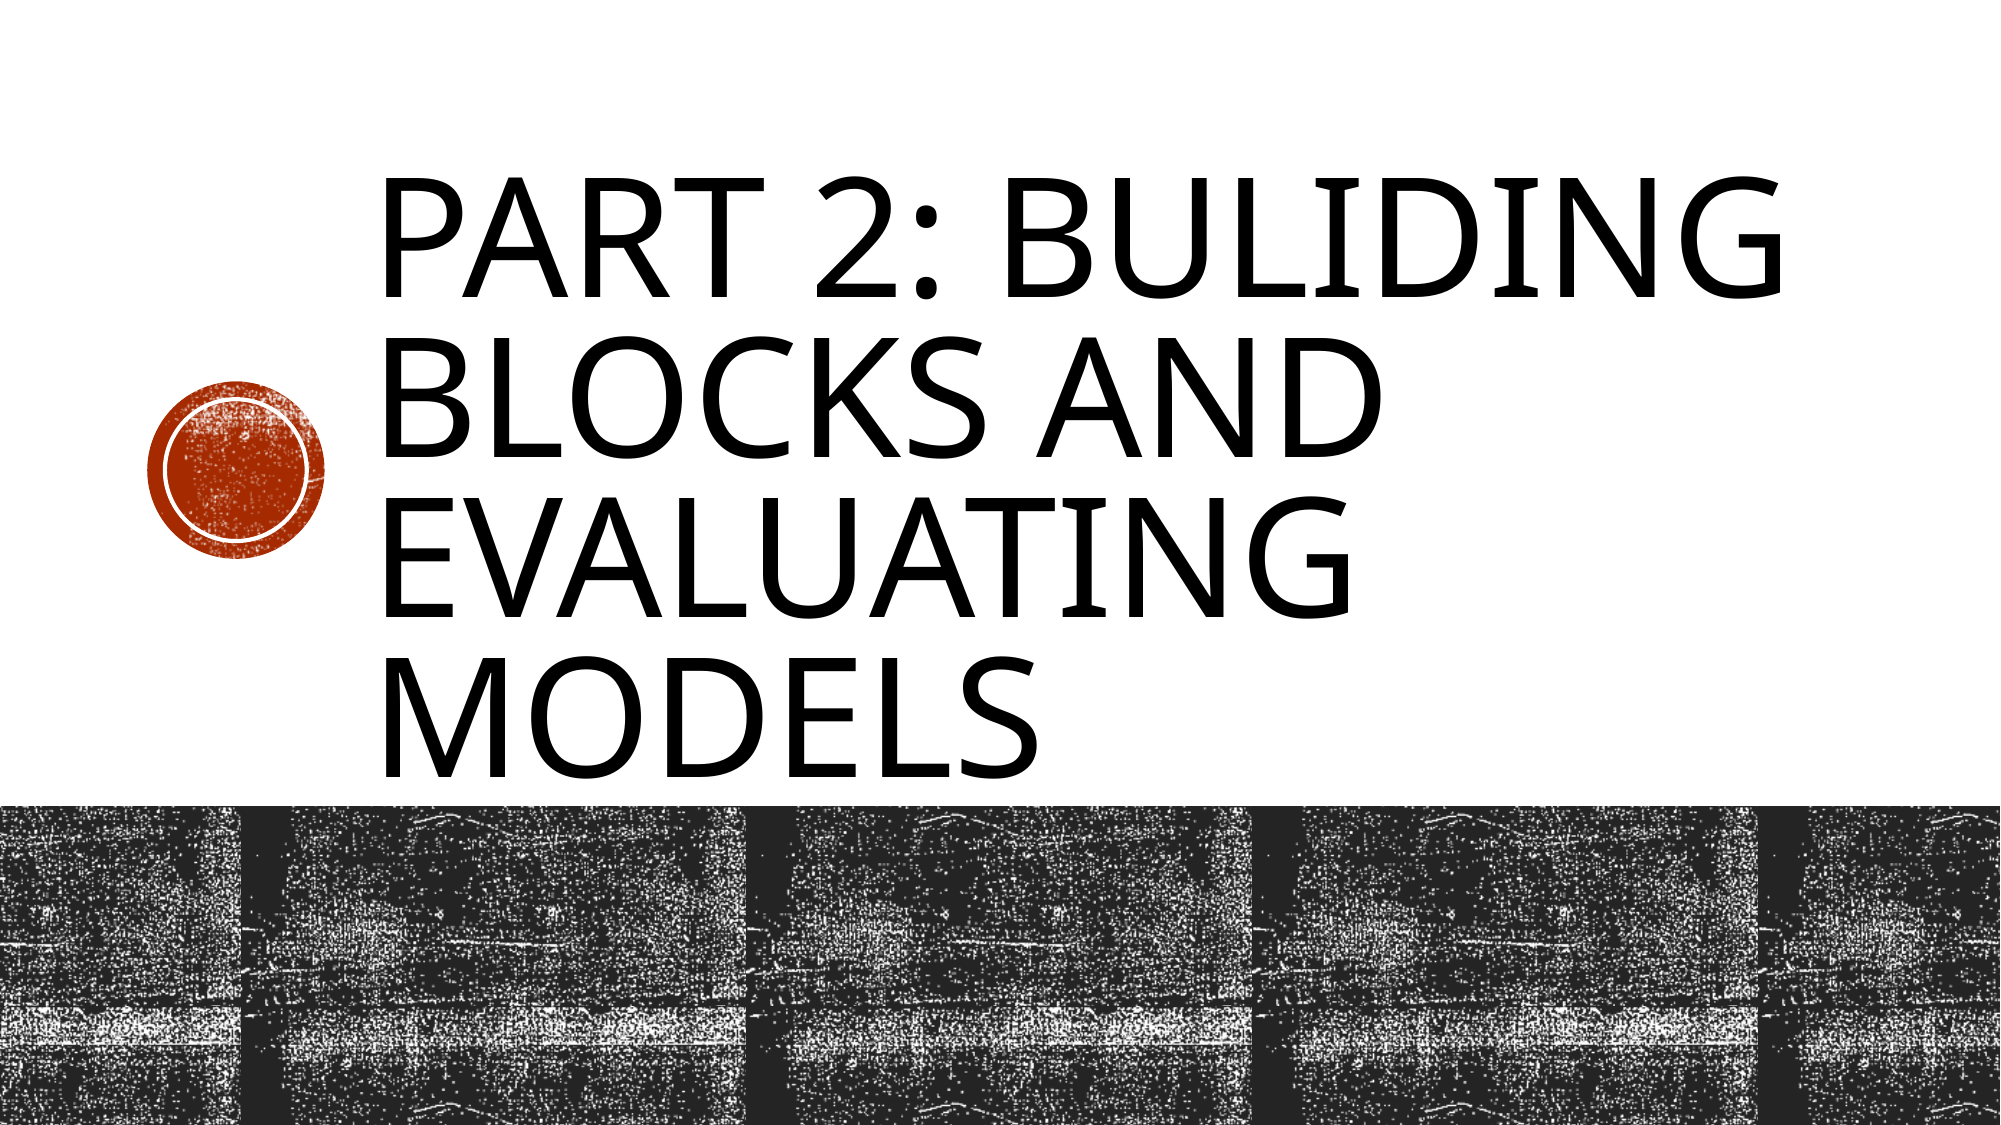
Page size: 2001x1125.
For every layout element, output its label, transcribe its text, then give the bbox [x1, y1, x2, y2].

title Part 2: Buliding Blocks and Evaluating models [355, 201, 1878, 779]
